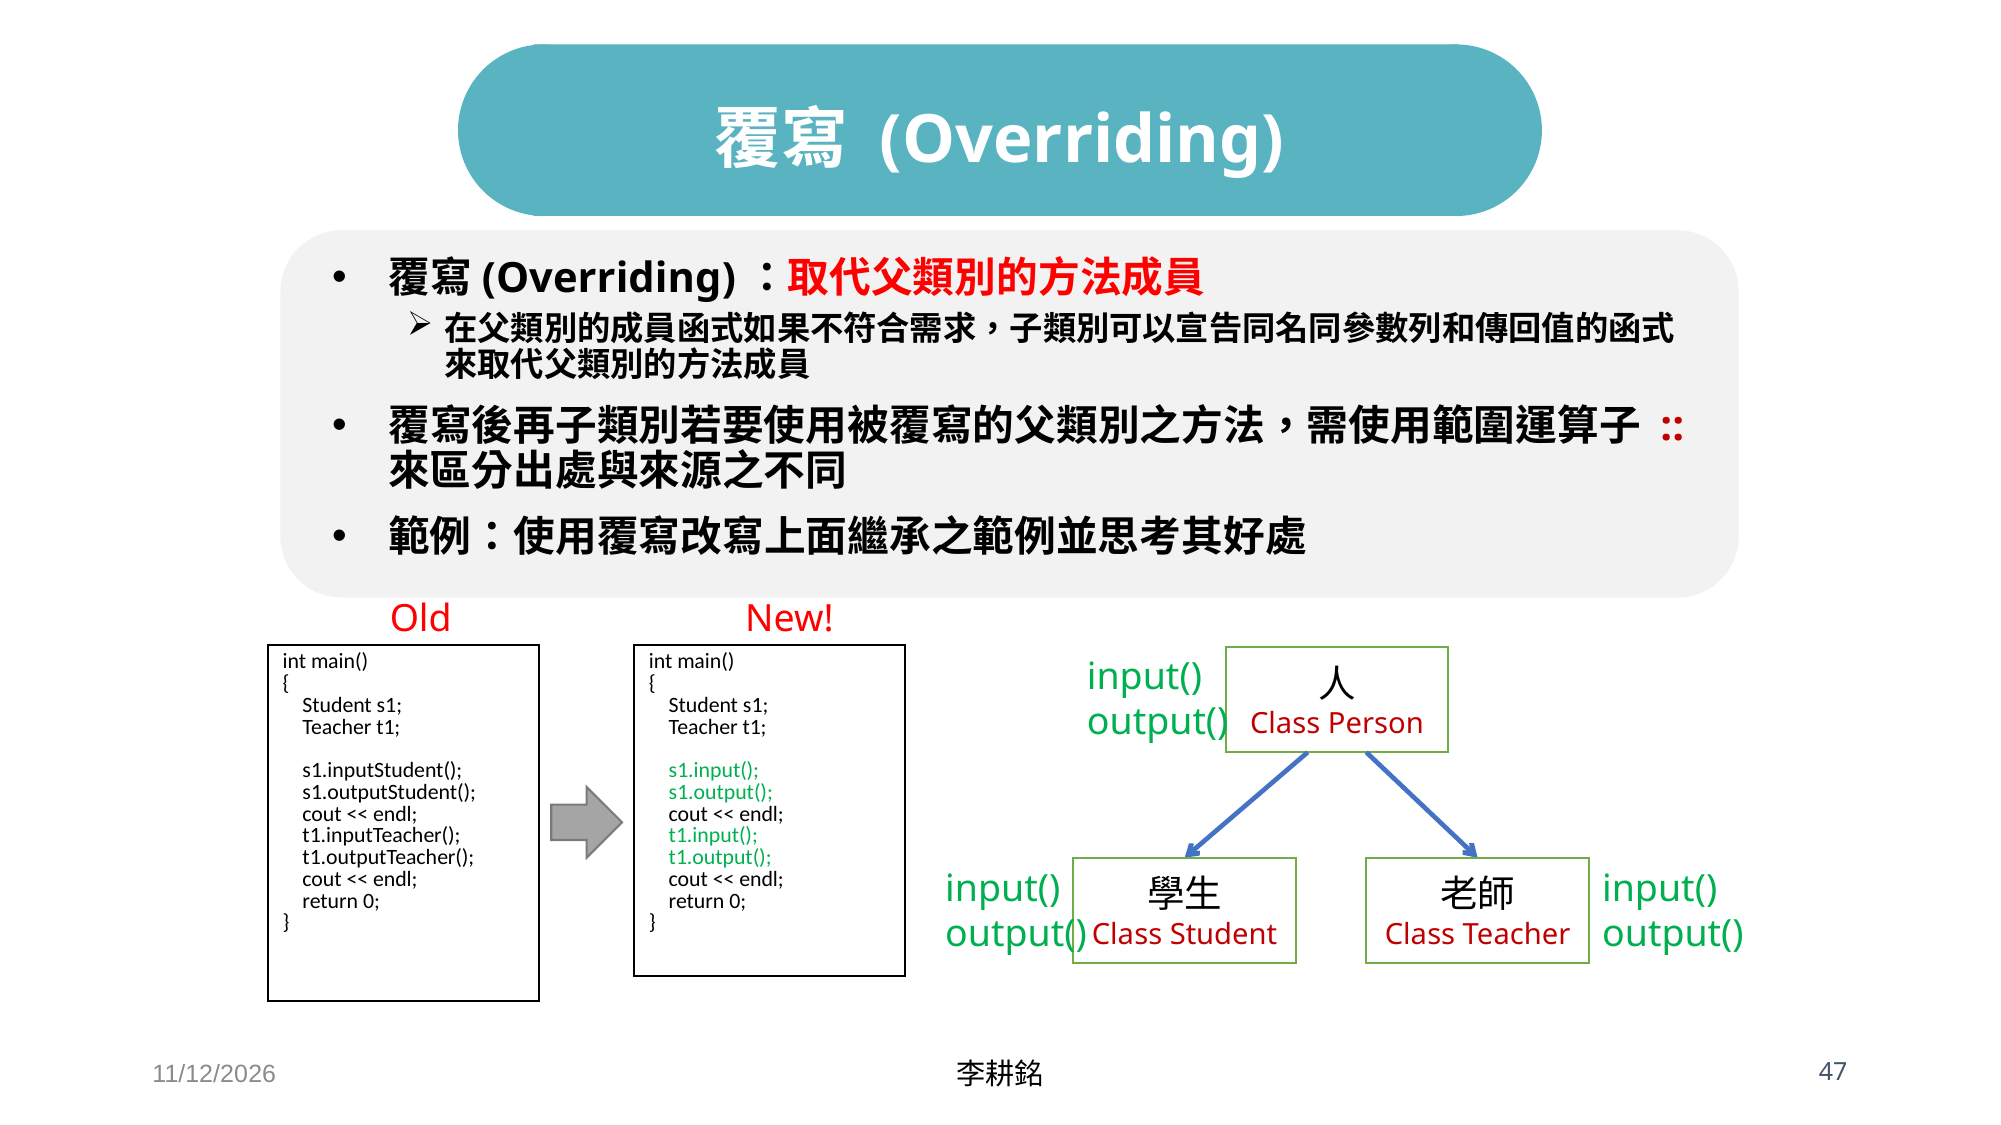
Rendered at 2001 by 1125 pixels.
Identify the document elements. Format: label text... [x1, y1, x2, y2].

text_box input() output() [1587, 856, 1759, 962]
table_header int main() { Student s1; Teacher t1; s1.input(); s1.output(); cout << endl; t1.input(); t1.output(); cout << endl; return 0; } [635, 646, 904, 975]
table_header int main() { Student s1; Teacher t1; s1.inputStudent(); s1.outputStudent(); cout << endl; t1.inputTeacher(); t1.outputTeacher(); cout << endl; return 0; } [269, 646, 538, 1000]
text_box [1184, 752, 1308, 858]
text_box New! [730, 586, 849, 646]
text_box input() output() [930, 856, 1102, 962]
text_box Old [375, 586, 467, 646]
slide_number 47 [1412, 1042, 1863, 1103]
text_box 人 Class Person [1225, 646, 1449, 753]
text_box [1366, 752, 1478, 858]
text_box [550, 784, 624, 861]
text_box 學生 Class Student [1072, 857, 1297, 964]
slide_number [137, 1042, 588, 1103]
footer 李耕銘 [662, 1042, 1338, 1103]
title 覆寫 (Overriding) [324, 60, 1675, 212]
text_box 老師 Class Teacher [1365, 857, 1590, 964]
text_box input() output() [1072, 644, 1244, 750]
list 覆寫(Overriding)：取代父類別的方法成員 在父類別的成員函式如果不符合需求，子類別可以宣告同名同參數列和傳回值的函式來取代父類別的方法成員 覆寫後再子類別若要使用被覆寫的父類別之方法，需使用範圍運算子 :: 來區分出處與來源之不同 範例：使用覆寫改寫上面繼承之範例並思考其好處 [317, 248, 1713, 583]
text_box [279, 229, 1740, 599]
